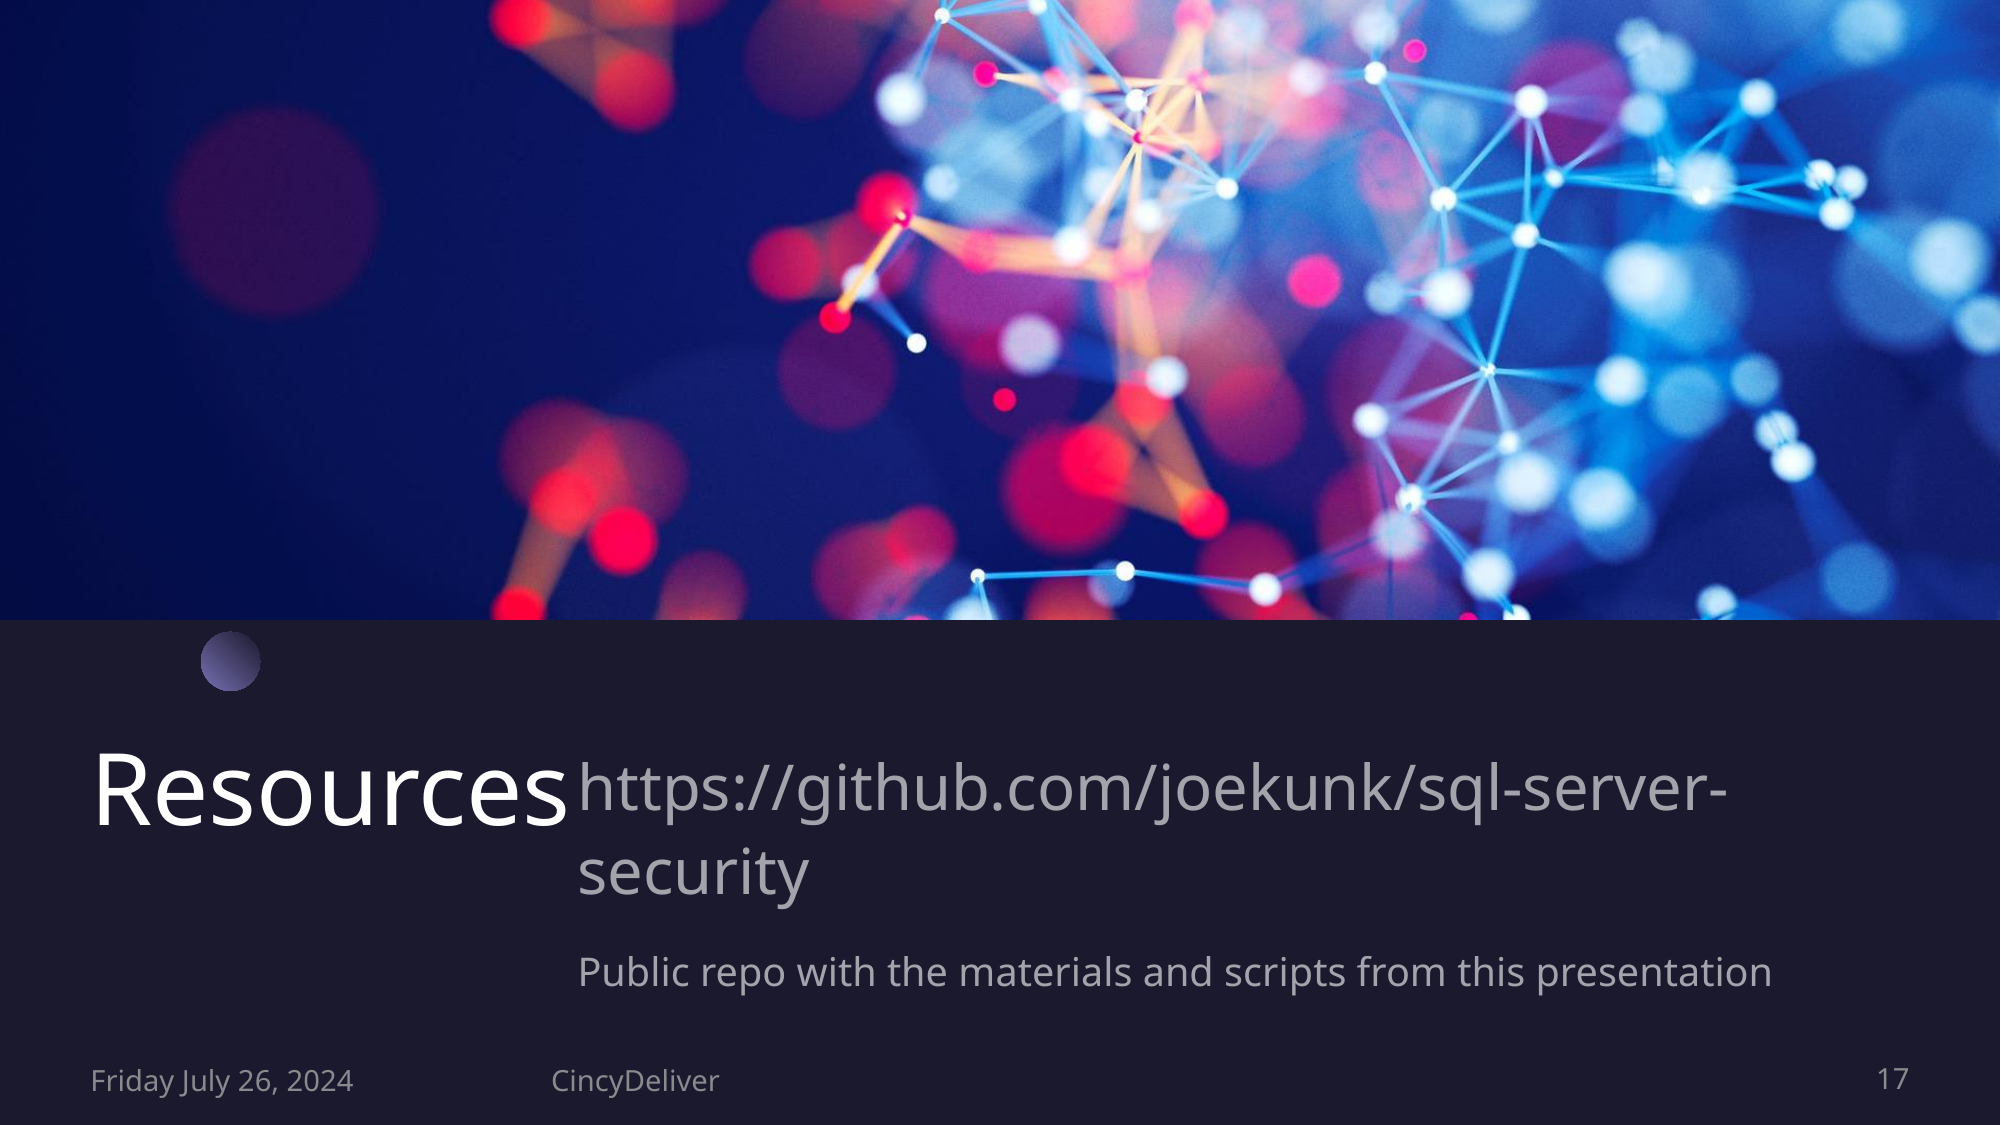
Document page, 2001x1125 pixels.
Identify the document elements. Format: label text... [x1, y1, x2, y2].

picture [0, 0, 2000, 620]
title Resources [90, 739, 577, 996]
slide_number 17 [1632, 1067, 1910, 1093]
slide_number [90, 1067, 522, 1093]
list https://github.com/joekunk/sql-server-security Public repo with the materials and scripts from this presentation [577, 739, 1911, 997]
footer CincyDeliver [551, 1067, 1598, 1093]
